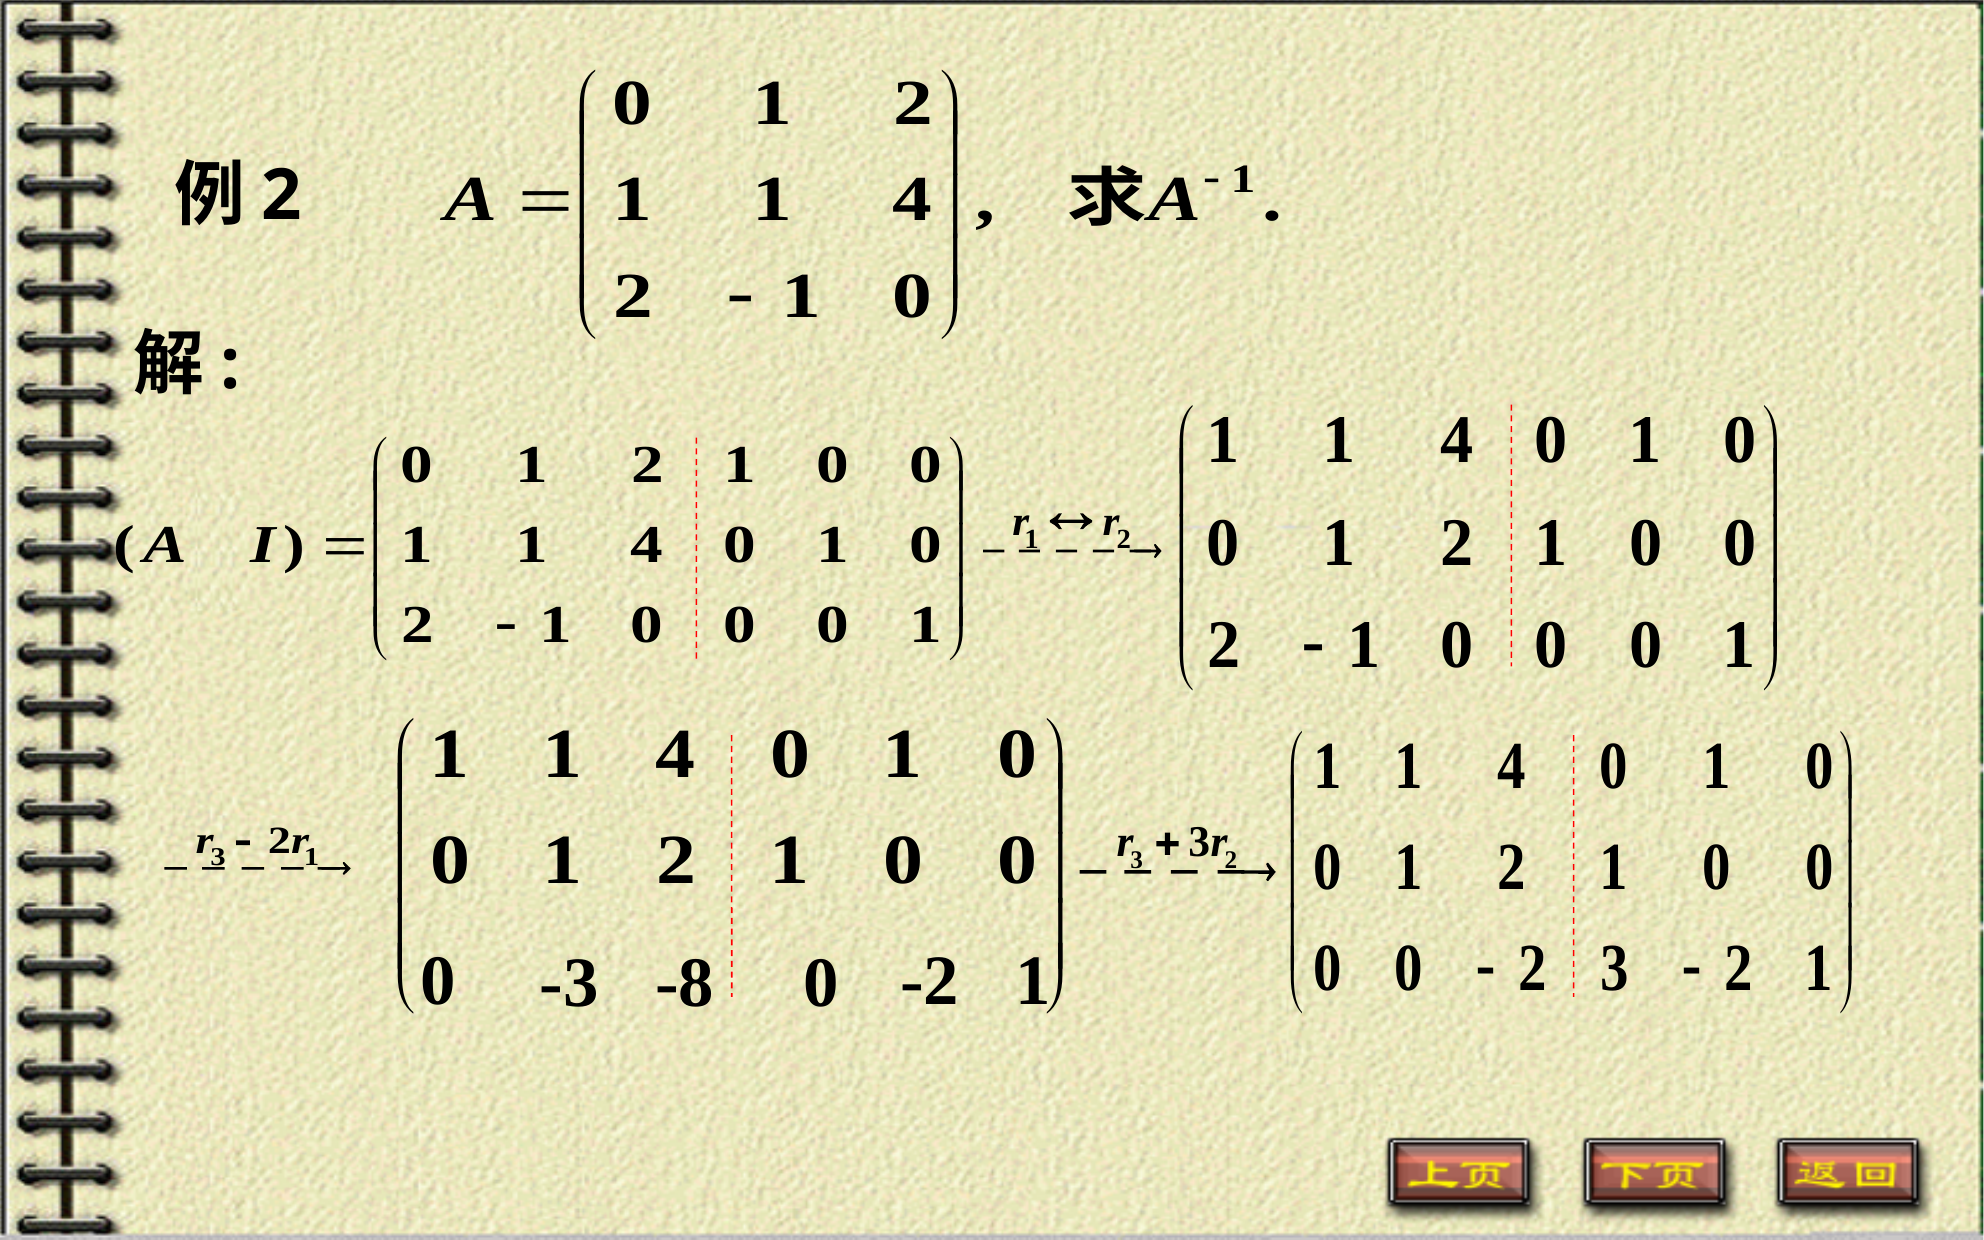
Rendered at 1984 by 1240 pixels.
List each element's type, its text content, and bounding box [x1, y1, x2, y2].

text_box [983, 501, 1163, 570]
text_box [1281, 721, 1866, 1025]
text_box 解: [114, 308, 260, 412]
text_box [429, 59, 1290, 350]
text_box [108, 428, 979, 670]
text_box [152, 820, 367, 886]
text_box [1168, 394, 1796, 702]
picture [0, 0, 1984, 1240]
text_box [1084, 814, 1276, 896]
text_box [385, 707, 1080, 1025]
text_box 例2 [155, 139, 321, 243]
